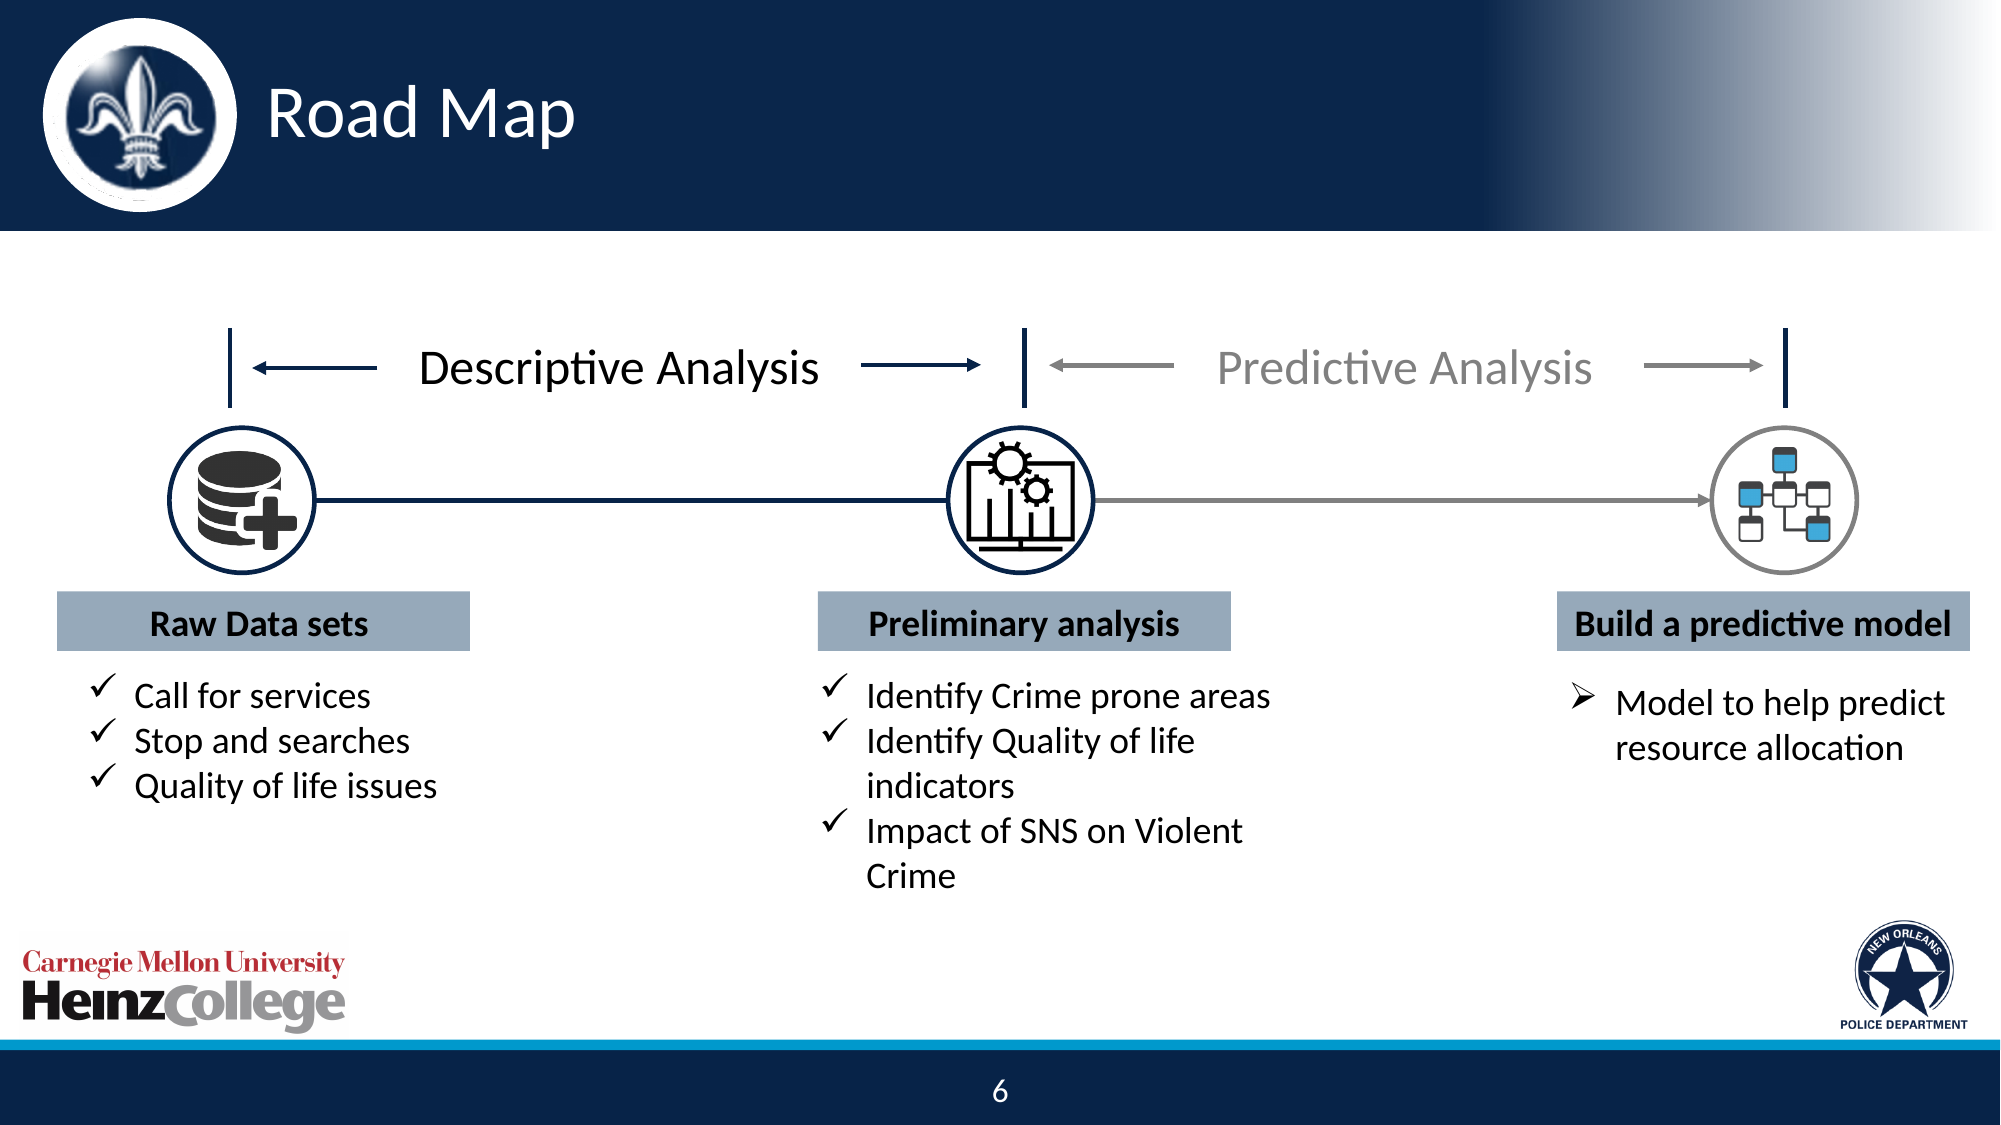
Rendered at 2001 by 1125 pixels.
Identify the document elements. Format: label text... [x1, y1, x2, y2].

picture [0, 0, 429, 322]
text_box Predictive Analysis [1149, 326, 1660, 402]
picture [19, 931, 350, 1039]
text_box Build a predictive model [1557, 591, 1970, 651]
text_box Model to help predict resource allocation [1553, 670, 2000, 776]
text_box Raw Data sets [57, 591, 470, 651]
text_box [947, 427, 1094, 574]
text_box Road Map [252, 55, 1710, 160]
text_box Call for services Stop and searches Quality of life issues [72, 663, 457, 814]
text_box Preliminary analysis [817, 591, 1231, 651]
picture [1839, 910, 1968, 1039]
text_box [1711, 427, 1858, 574]
footer 6 [604, 1059, 1396, 1120]
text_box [168, 427, 315, 574]
text_box Identify Crime prone areas Identify Quality of life indicators Impact of SNS on Violent Crime [804, 663, 1310, 904]
text_box Descriptive Analysis [389, 326, 850, 402]
